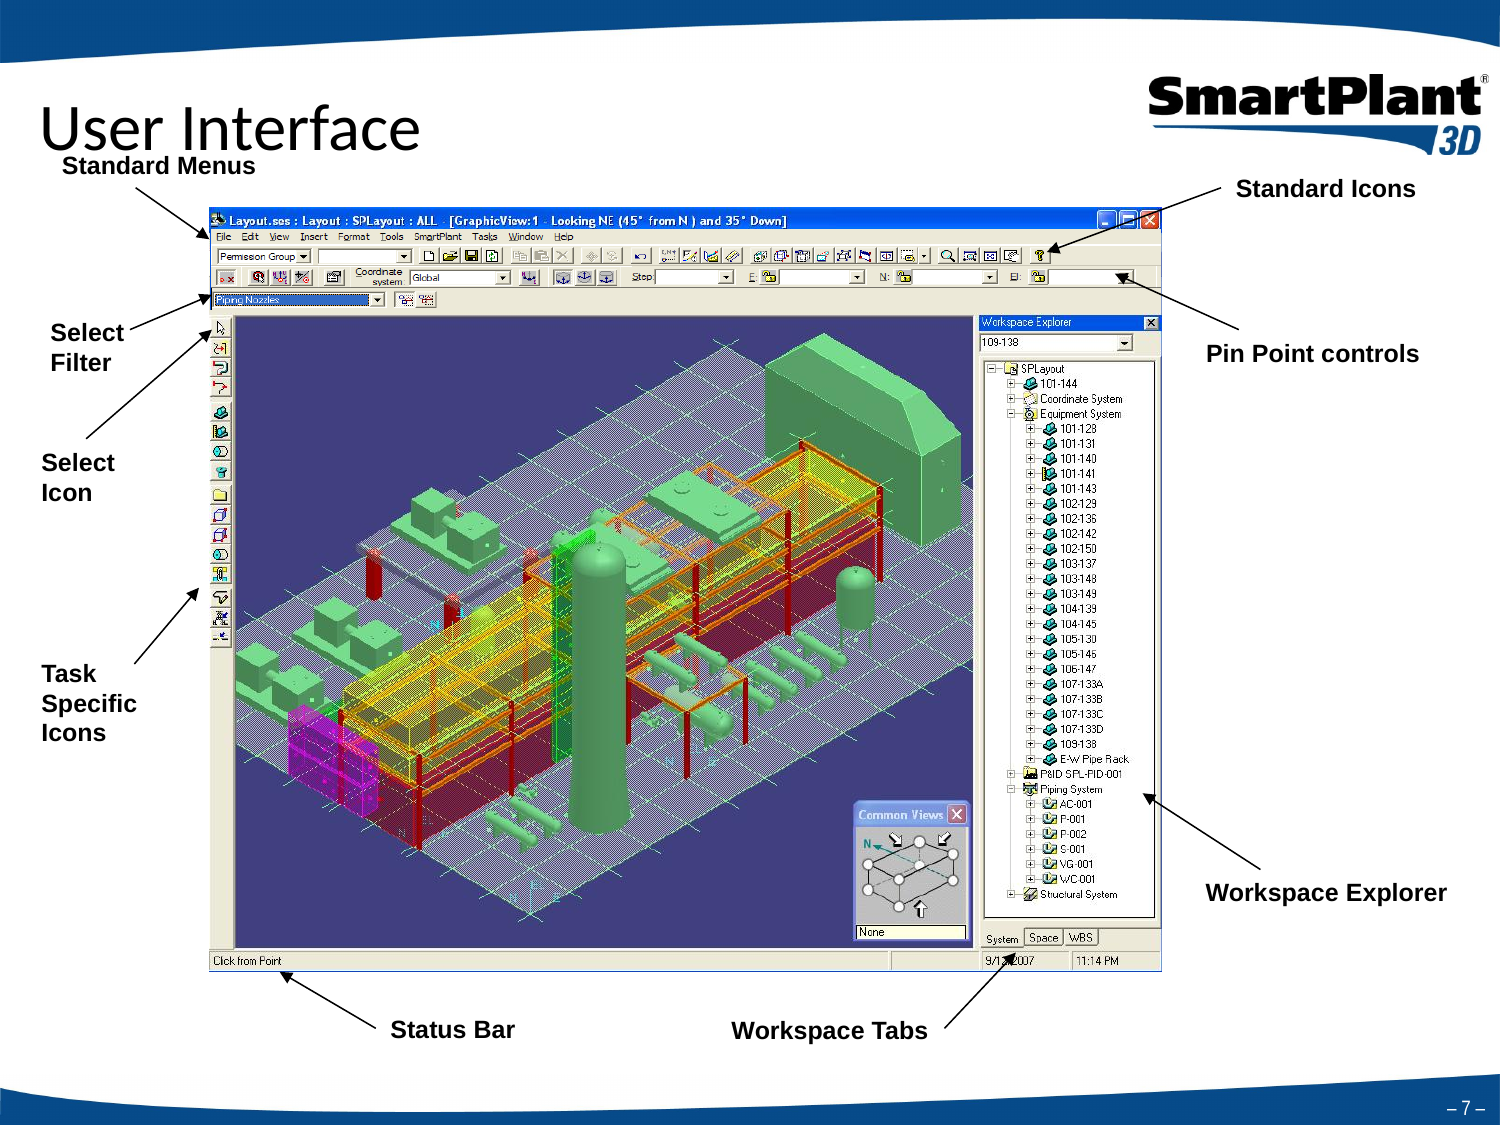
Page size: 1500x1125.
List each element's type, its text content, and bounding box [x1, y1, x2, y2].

text_box [129, 293, 203, 330]
text_box Pin Point controls [1191, 329, 1436, 375]
title User Interface [24, 29, 1138, 218]
text_box Status Bar [375, 1005, 531, 1051]
picture [0, 1074, 1500, 1125]
text_box [134, 587, 199, 665]
text_box [86, 331, 203, 439]
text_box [209, 207, 1162, 973]
text_box Standard Menus [47, 142, 272, 188]
picture [1149, 74, 1489, 155]
text_box Select Icon [26, 438, 131, 514]
text_box Workspace Explorer [1190, 869, 1463, 915]
picture [0, 0, 1500, 63]
text_box Task Specific Icons [26, 649, 153, 755]
slide_number – 7 – [1149, 1087, 1500, 1125]
text_box [135, 187, 203, 239]
text_box Workspace Tabs [716, 1007, 944, 1052]
text_box Standard Icons [1221, 165, 1432, 210]
text_box Select Filter [35, 309, 140, 384]
